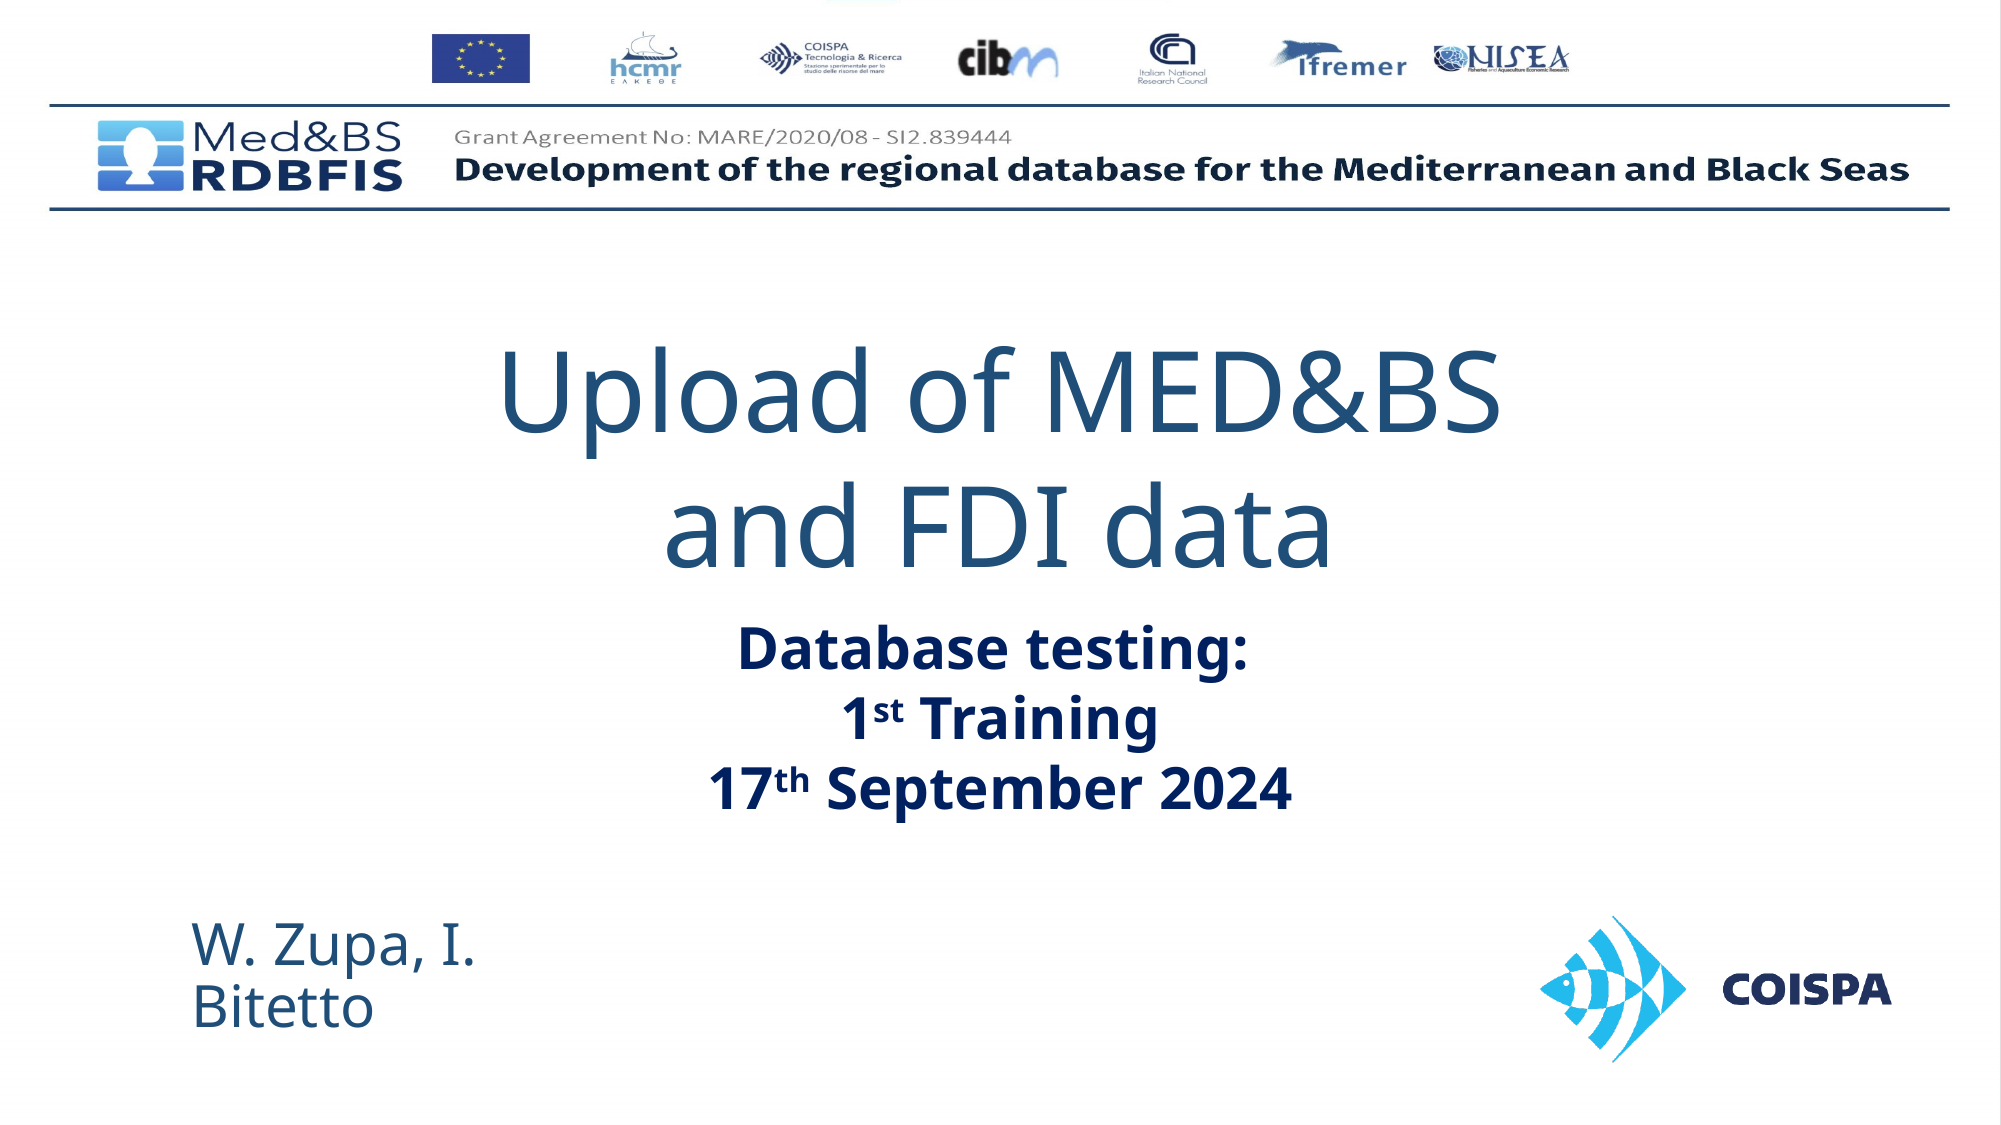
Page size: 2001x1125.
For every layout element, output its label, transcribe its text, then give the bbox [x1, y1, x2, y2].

text_box Upload of MED&BS and FDI data [403, 312, 1597, 598]
text_box Database testing: 1st Training 17th September 2024 [682, 533, 1317, 882]
subtitle W. Zupa, I. Bitetto [176, 907, 665, 992]
picture [0, 0, 2001, 1125]
